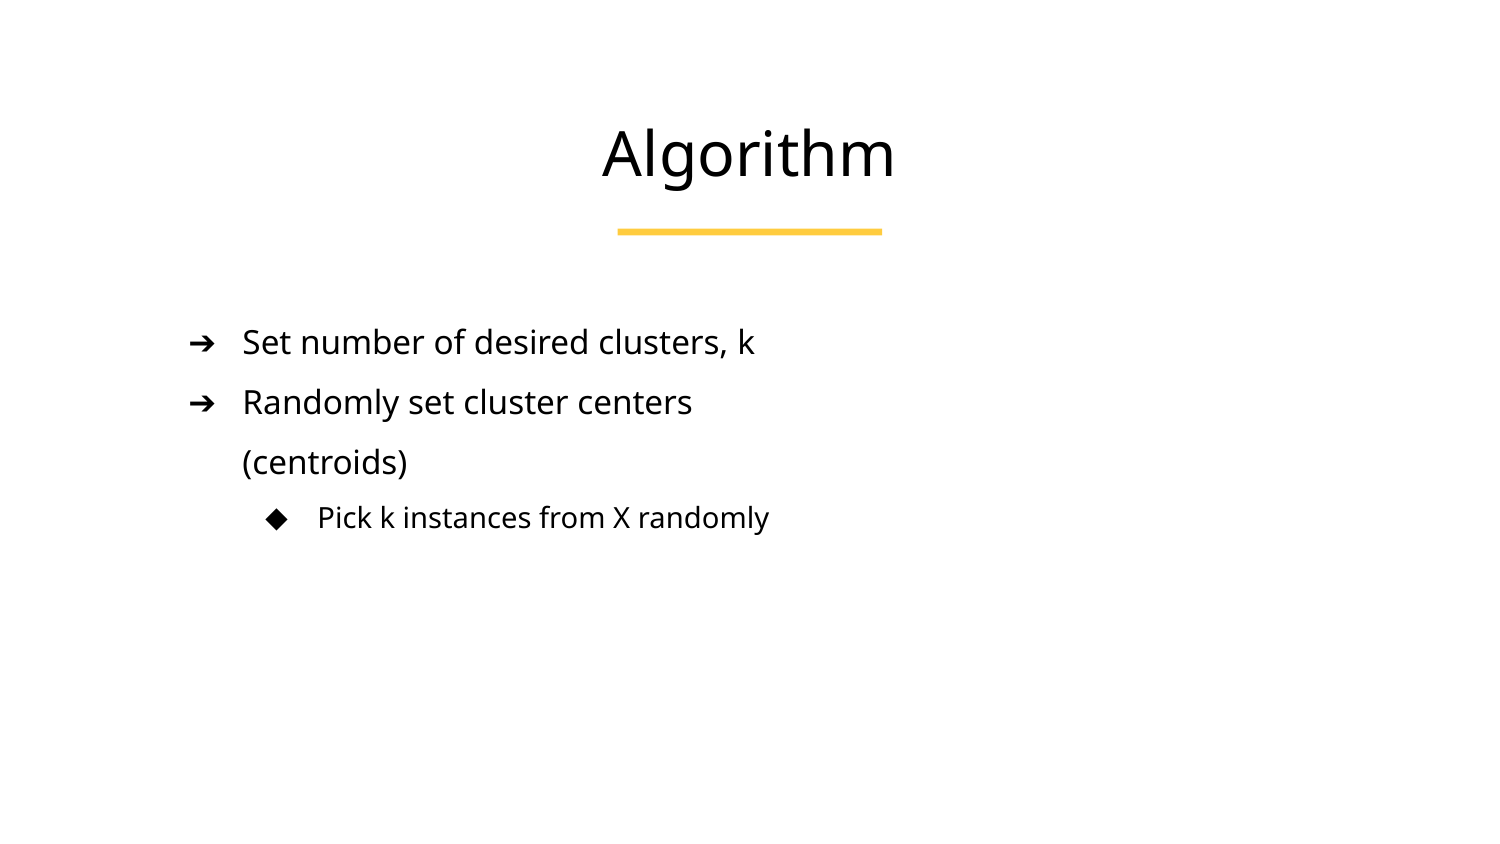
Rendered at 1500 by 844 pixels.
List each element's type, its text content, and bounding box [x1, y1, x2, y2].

text_box Algorithm [0, 99, 1500, 198]
text_box Set number of desired clusters, k Randomly set cluster centers (centroids) Pick k instances from X randomly [152, 286, 807, 786]
text_box [617, 228, 883, 236]
